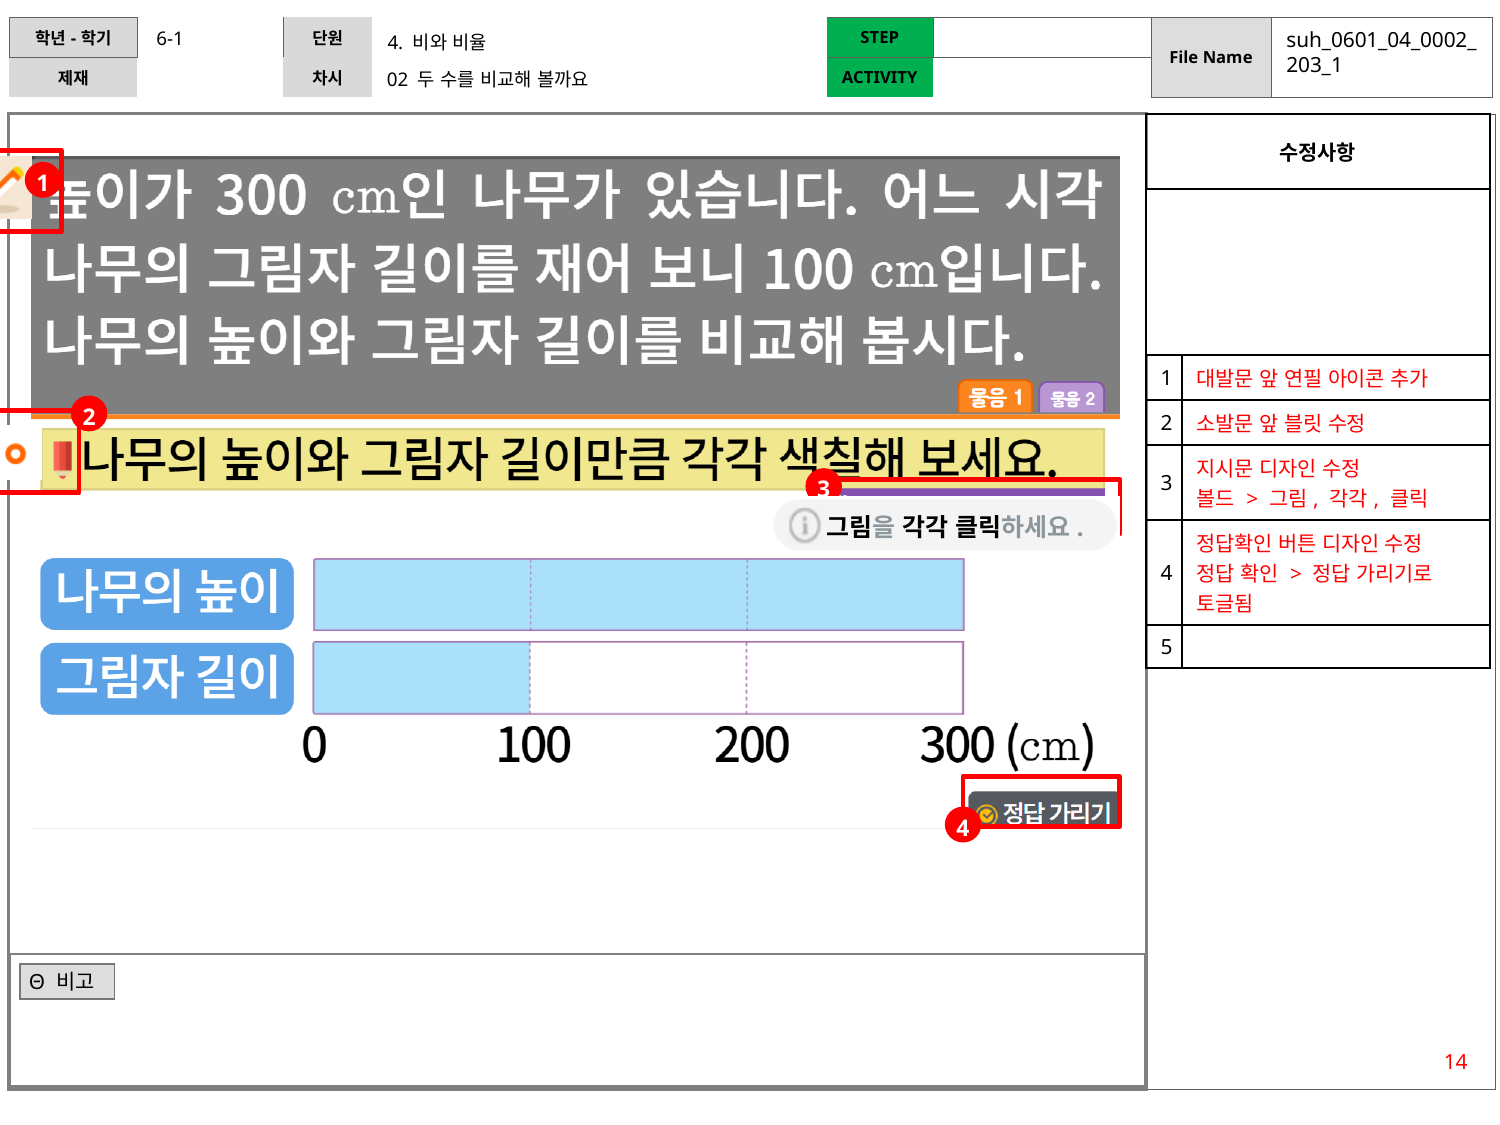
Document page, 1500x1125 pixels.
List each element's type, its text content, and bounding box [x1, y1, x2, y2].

text_box 02 두 수를 비교해 볼까요 [372, 60, 821, 96]
text_box [0, 408, 26, 424]
table_cell 5 [1147, 626, 1181, 667]
table_cell 소발문 앞 블릿 수정 [1183, 401, 1489, 444]
table_cell 3 [1147, 446, 1181, 519]
table_cell 정답확인 버튼 디자인 수정 정답 확인 > 정답 가리기로 토글됨 [1183, 521, 1489, 624]
table_cell 4 [1147, 521, 1181, 624]
table_cell [1183, 626, 1489, 667]
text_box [768, 496, 1121, 553]
table_header 수정사항 [1147, 115, 1489, 188]
table_cell 2 [1147, 401, 1181, 444]
text_box 4. 비와 비율 [372, 23, 828, 48]
table_cell 대발문 앞 연필 아이콘 추가 [1183, 356, 1489, 399]
text_box [0, 488, 26, 495]
table_cell 1 [1147, 356, 1181, 399]
table_cell [1147, 190, 1489, 354]
text_box [0, 227, 26, 234]
text_box [0, 148, 63, 154]
picture [0, 156, 1121, 830]
table_cell 지시문 디자인 수정 볼드 > 그림, 각각, 클릭 [1183, 446, 1489, 519]
text_box 6-1 [141, 18, 284, 55]
text_box 4 [948, 838, 979, 845]
text_box suh_0601_04_0002_203_1 [1271, 18, 1500, 84]
